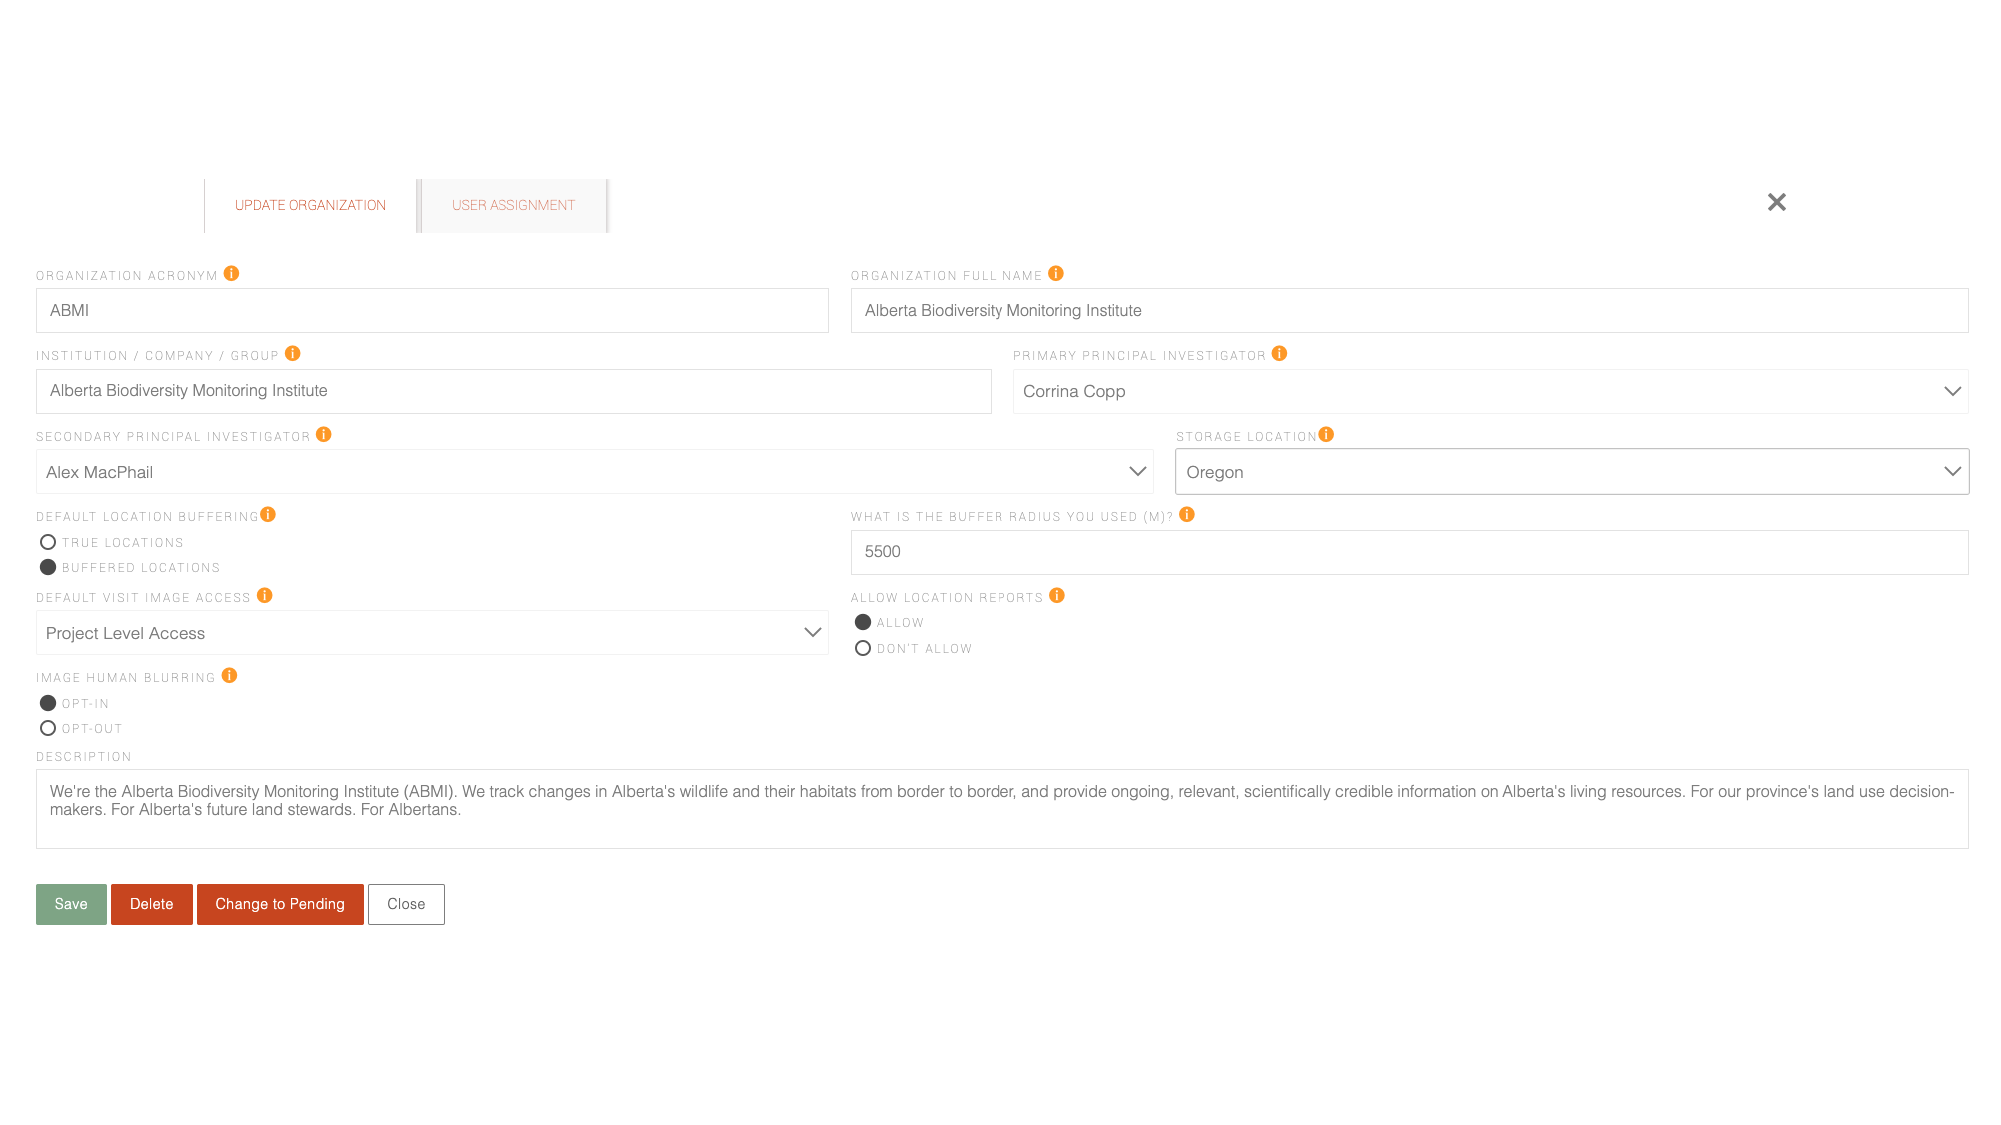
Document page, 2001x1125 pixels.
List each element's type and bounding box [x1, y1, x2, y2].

picture [0, 179, 2000, 946]
